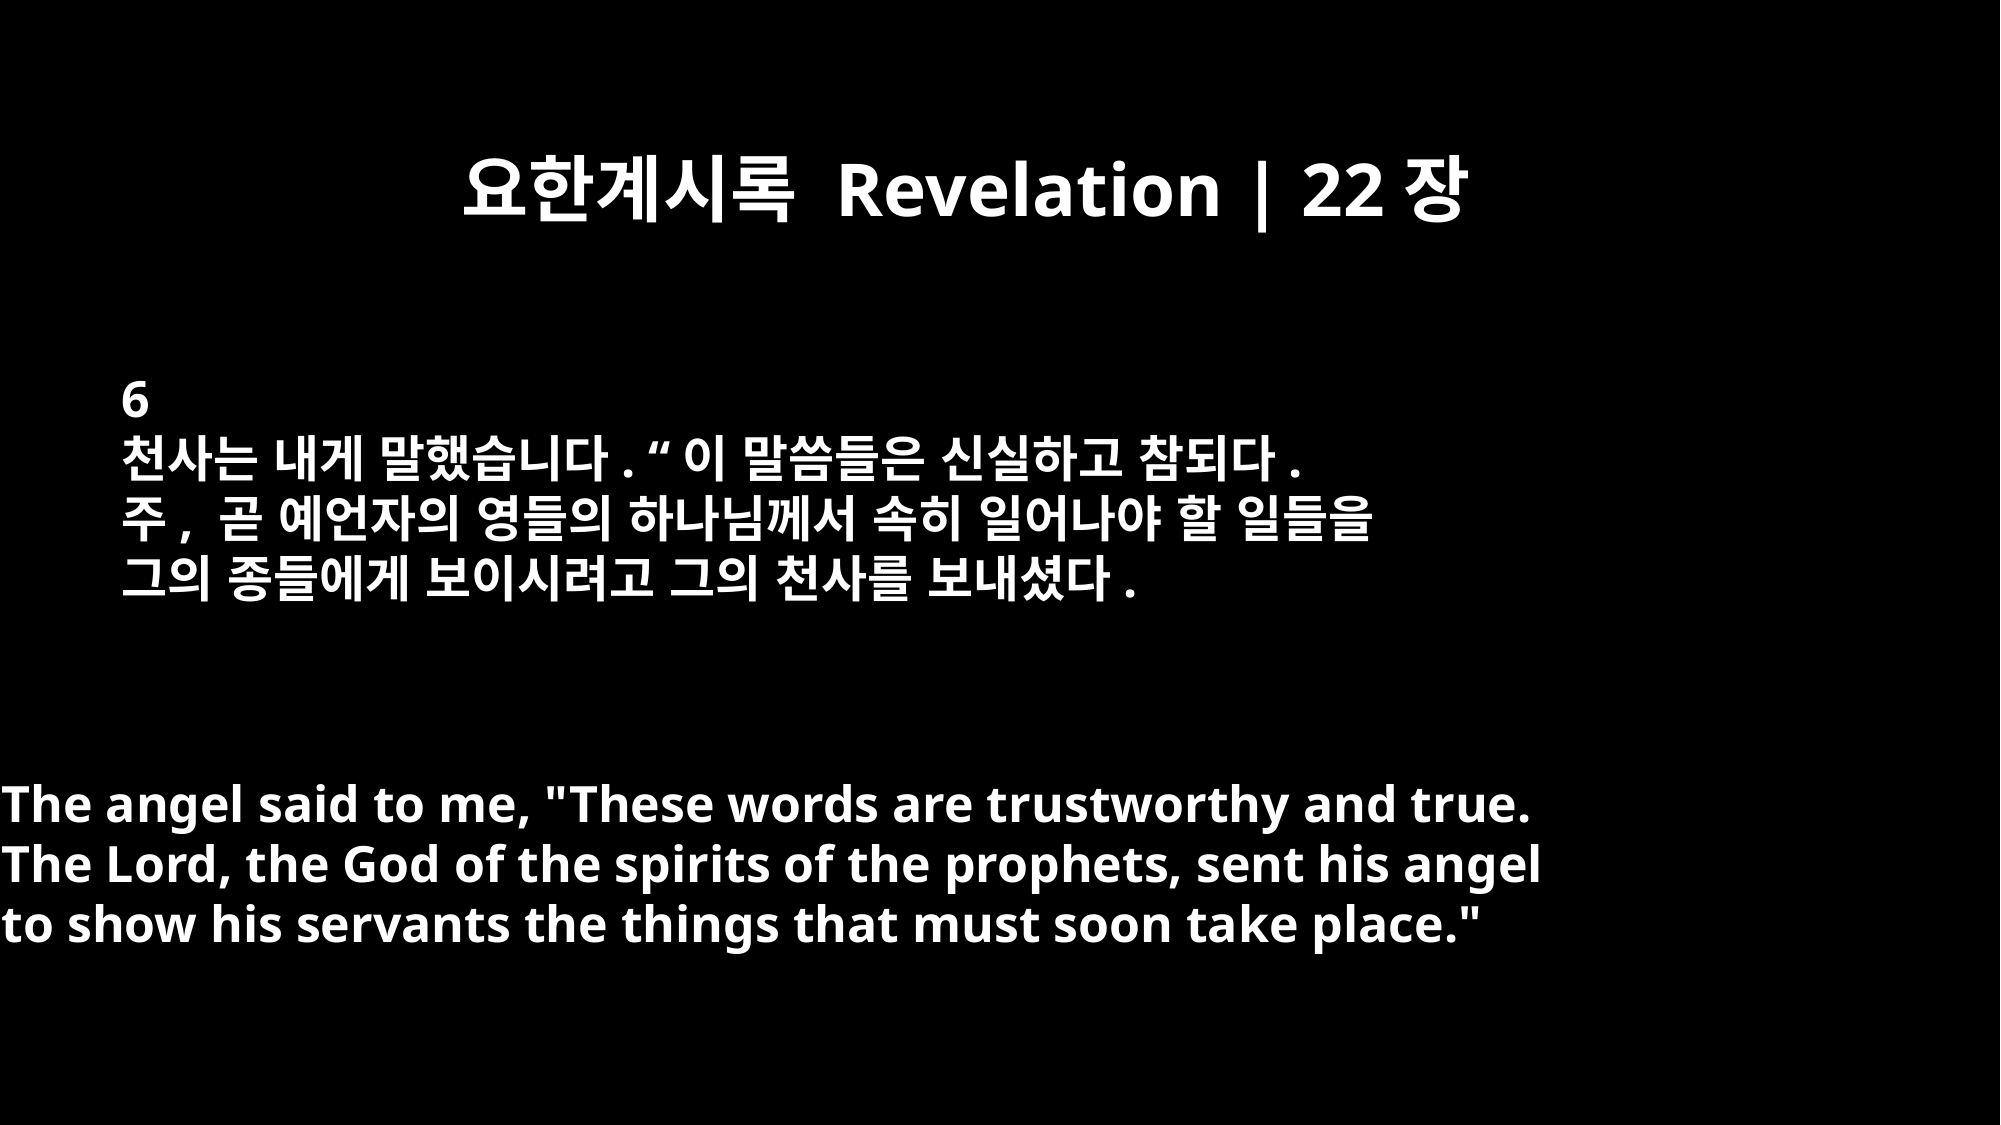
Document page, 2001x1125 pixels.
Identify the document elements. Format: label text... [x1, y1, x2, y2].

text_box 요한계시록 Revelation | 22장 [446, 136, 1486, 239]
text_box The angel said to me, "These words are trustworthy and true. The Lord, the God of the spirits of the prophets, sent his angel to show his servants the things that must soon take place." [0, 764, 1559, 960]
text_box 6 천사는 내게 말했습니다. “이 말씀들은 신실하고 참되다. 주, 곧 예언자의 영들의 하나님께서 속히 일어나야 할 일들을 그의 종들에게 보이시려고 그의 천사를 보내셨다. [106, 359, 1390, 615]
